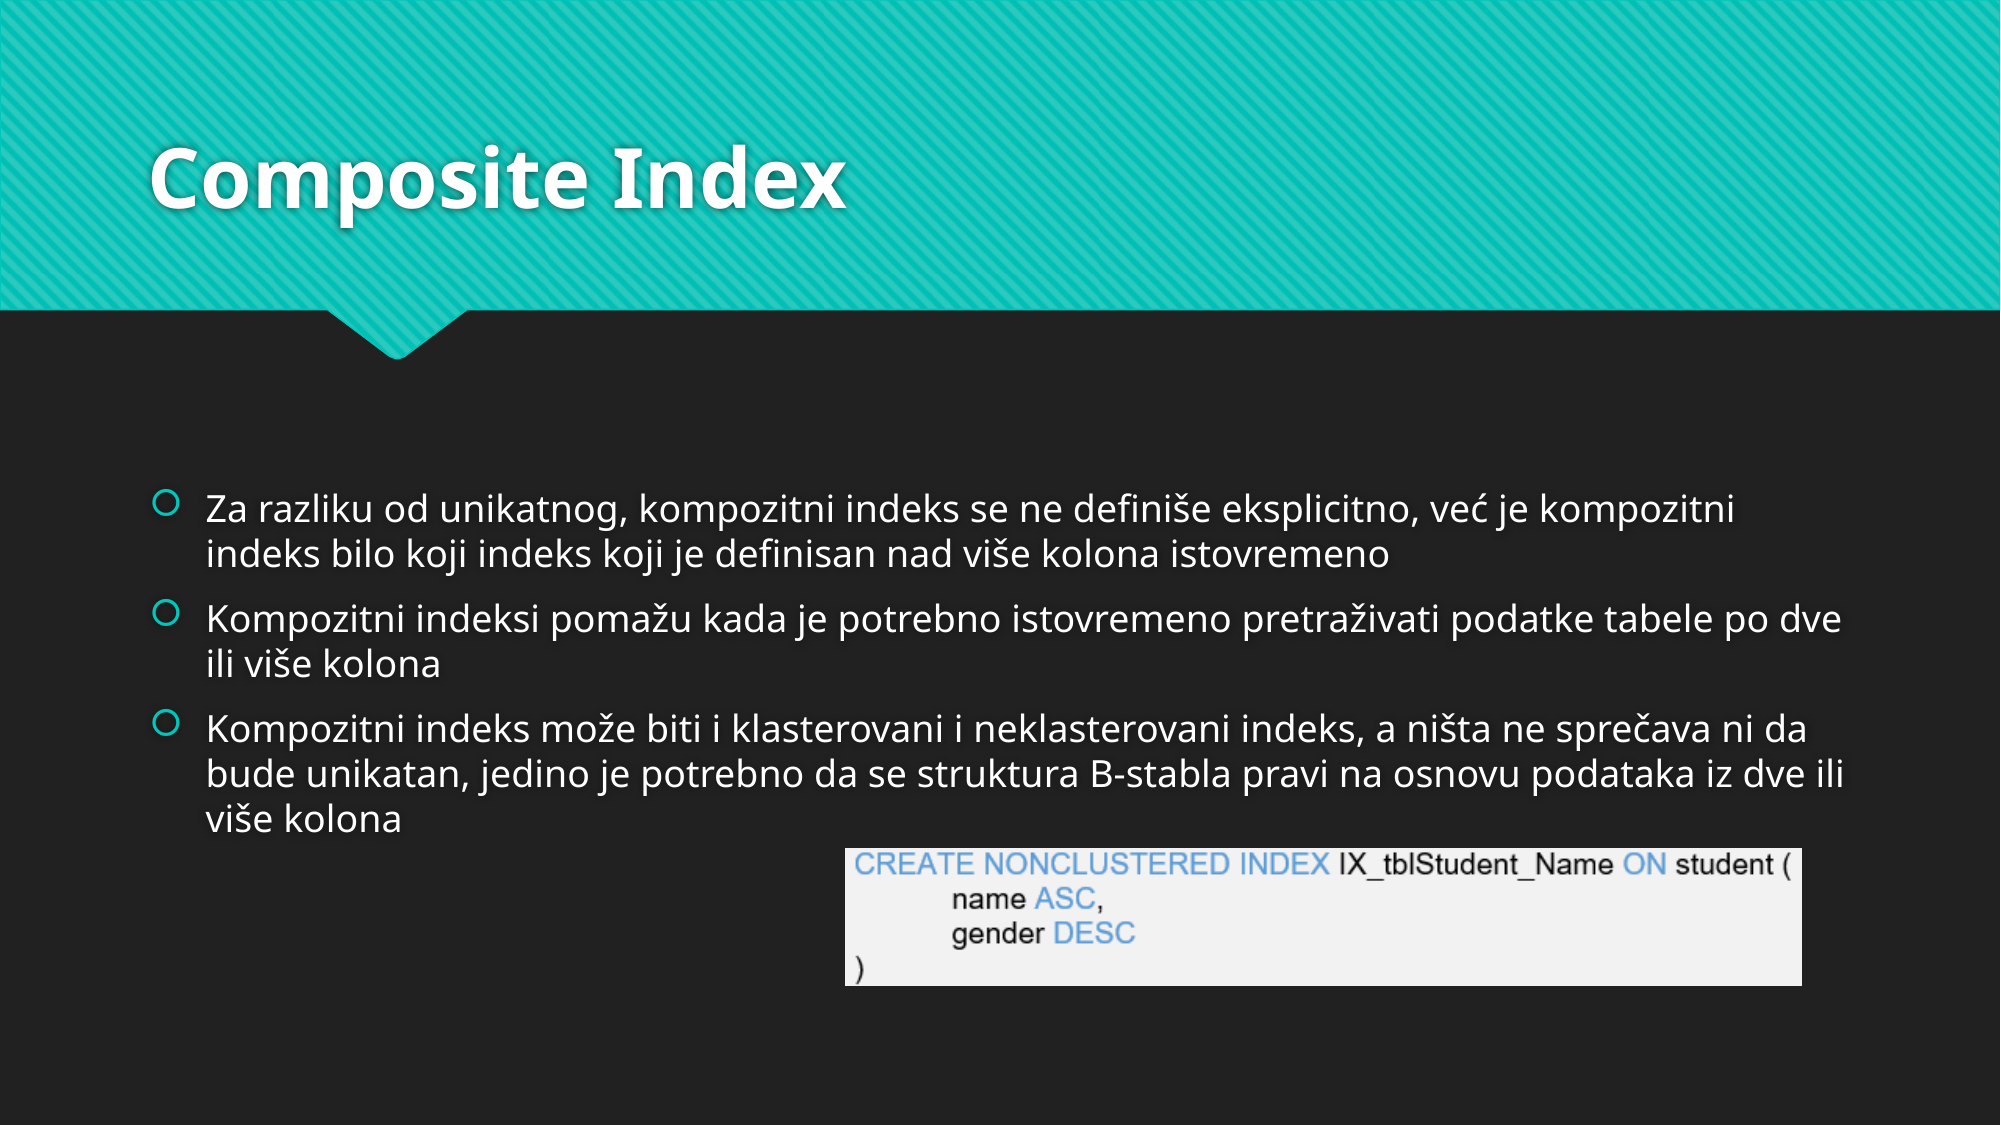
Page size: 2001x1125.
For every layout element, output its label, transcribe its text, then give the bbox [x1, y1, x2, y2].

title Composite Index [132, 73, 1868, 233]
picture [844, 847, 1802, 986]
list Za razliku od unikatnog, kompozitni indeks se ne definiše eksplicitno, već je kompozitni indeks bilo koji indeks koji je definisan nad više kolona istovremeno Kompozitni indeksi pomažu kada je potrebno istovremeno pretraživati podatke tabele po dve ili više kolona Kompozitni indeks može biti i klasterovani i neklasterovani indeks, a ništa ne sprečava ni da bude unikatan, jedino je potrebno da se struktura B-stabla pravi na osnovu podataka iz dve ili više kolona [134, 364, 1866, 962]
